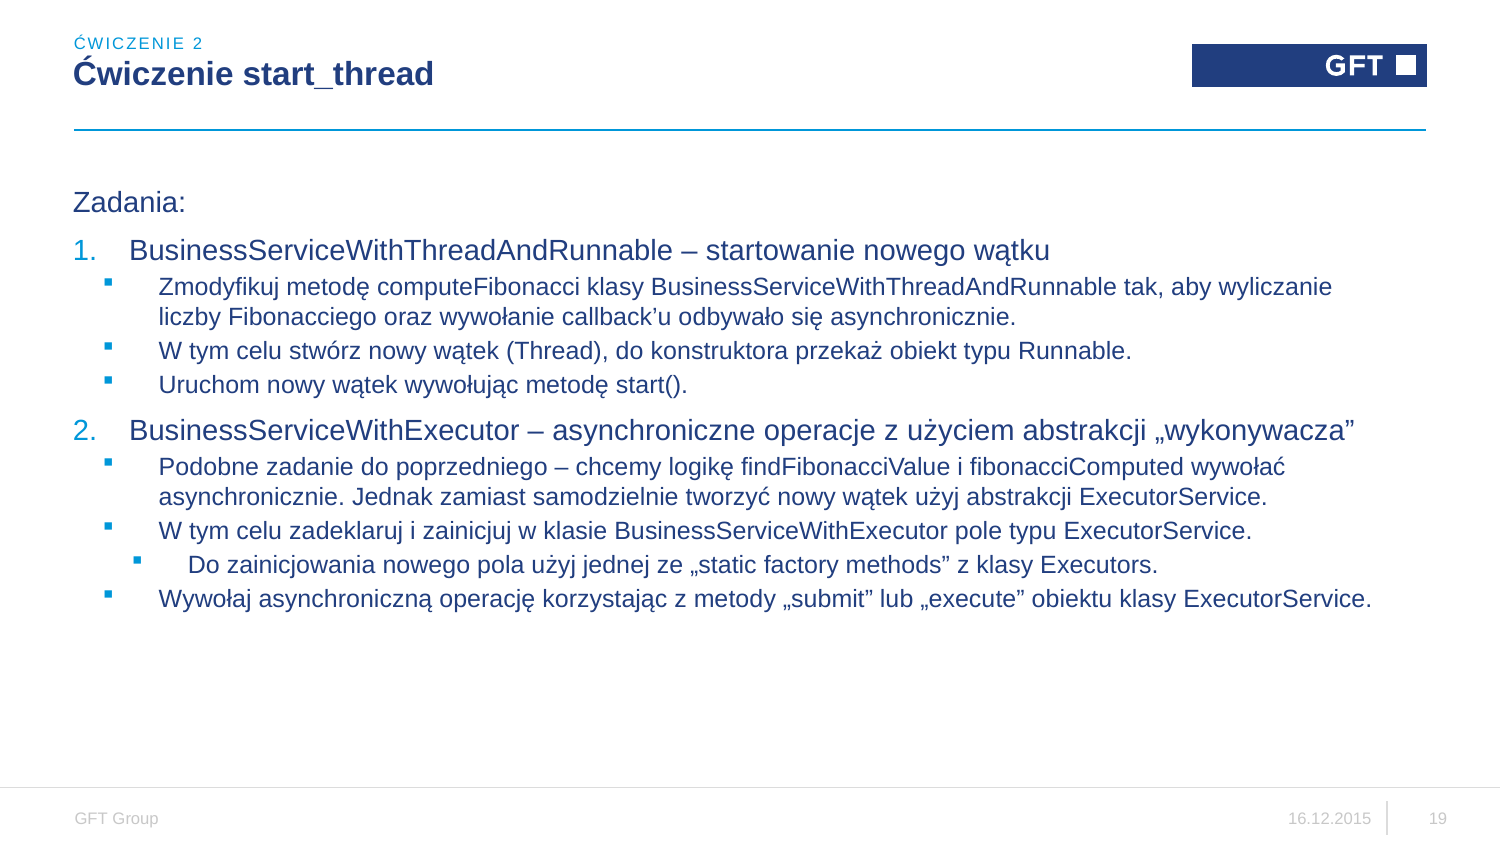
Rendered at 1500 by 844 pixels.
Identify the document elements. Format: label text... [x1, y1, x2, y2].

list ĆWICZENIE 2 [73, 32, 1172, 53]
list Zadania: BusinessServiceWithThreadAndRunnable – startowanie nowego wątku Zmodyfikuj metodę computeFibonacci klasy BusinessServiceWithThreadAndRunnable tak, aby wyliczanie liczby Fibonacciego oraz wywołanie callback’u odbywało się asynchronicznie. W tym celu stwórz nowy wątek (Thread), do konstruktora przekaż obiekt typu Runnable. Uruchom nowy wątek wywołując metodę start(). BusinessServiceWithExecutor – asynchroniczne operacje z użyciem abstrakcji „wykonywacza” Podobne zadanie do poprzedniego – chcemy logikę findFibonacciValue i fibonacciComputed wywołać asynchronicznie. Jednak zamiast samodzielnie tworzyć nowy wątek użyj abstrakcji ExecutorService. W tym celu zadeklaruj i zainicjuj w klasie BusinessServiceWithExecutor pole typu ExecutorService. Do zainicjowania nowego pola użyj jednej ze „static factory methods” z klasy Executors. Wywołaj asynchroniczną operację korzystając z metody „submit” lub „execute” obiektu klasy ExecutorService. [72, 183, 1383, 736]
title Ćwiczenie start_thread [72, 56, 1171, 94]
